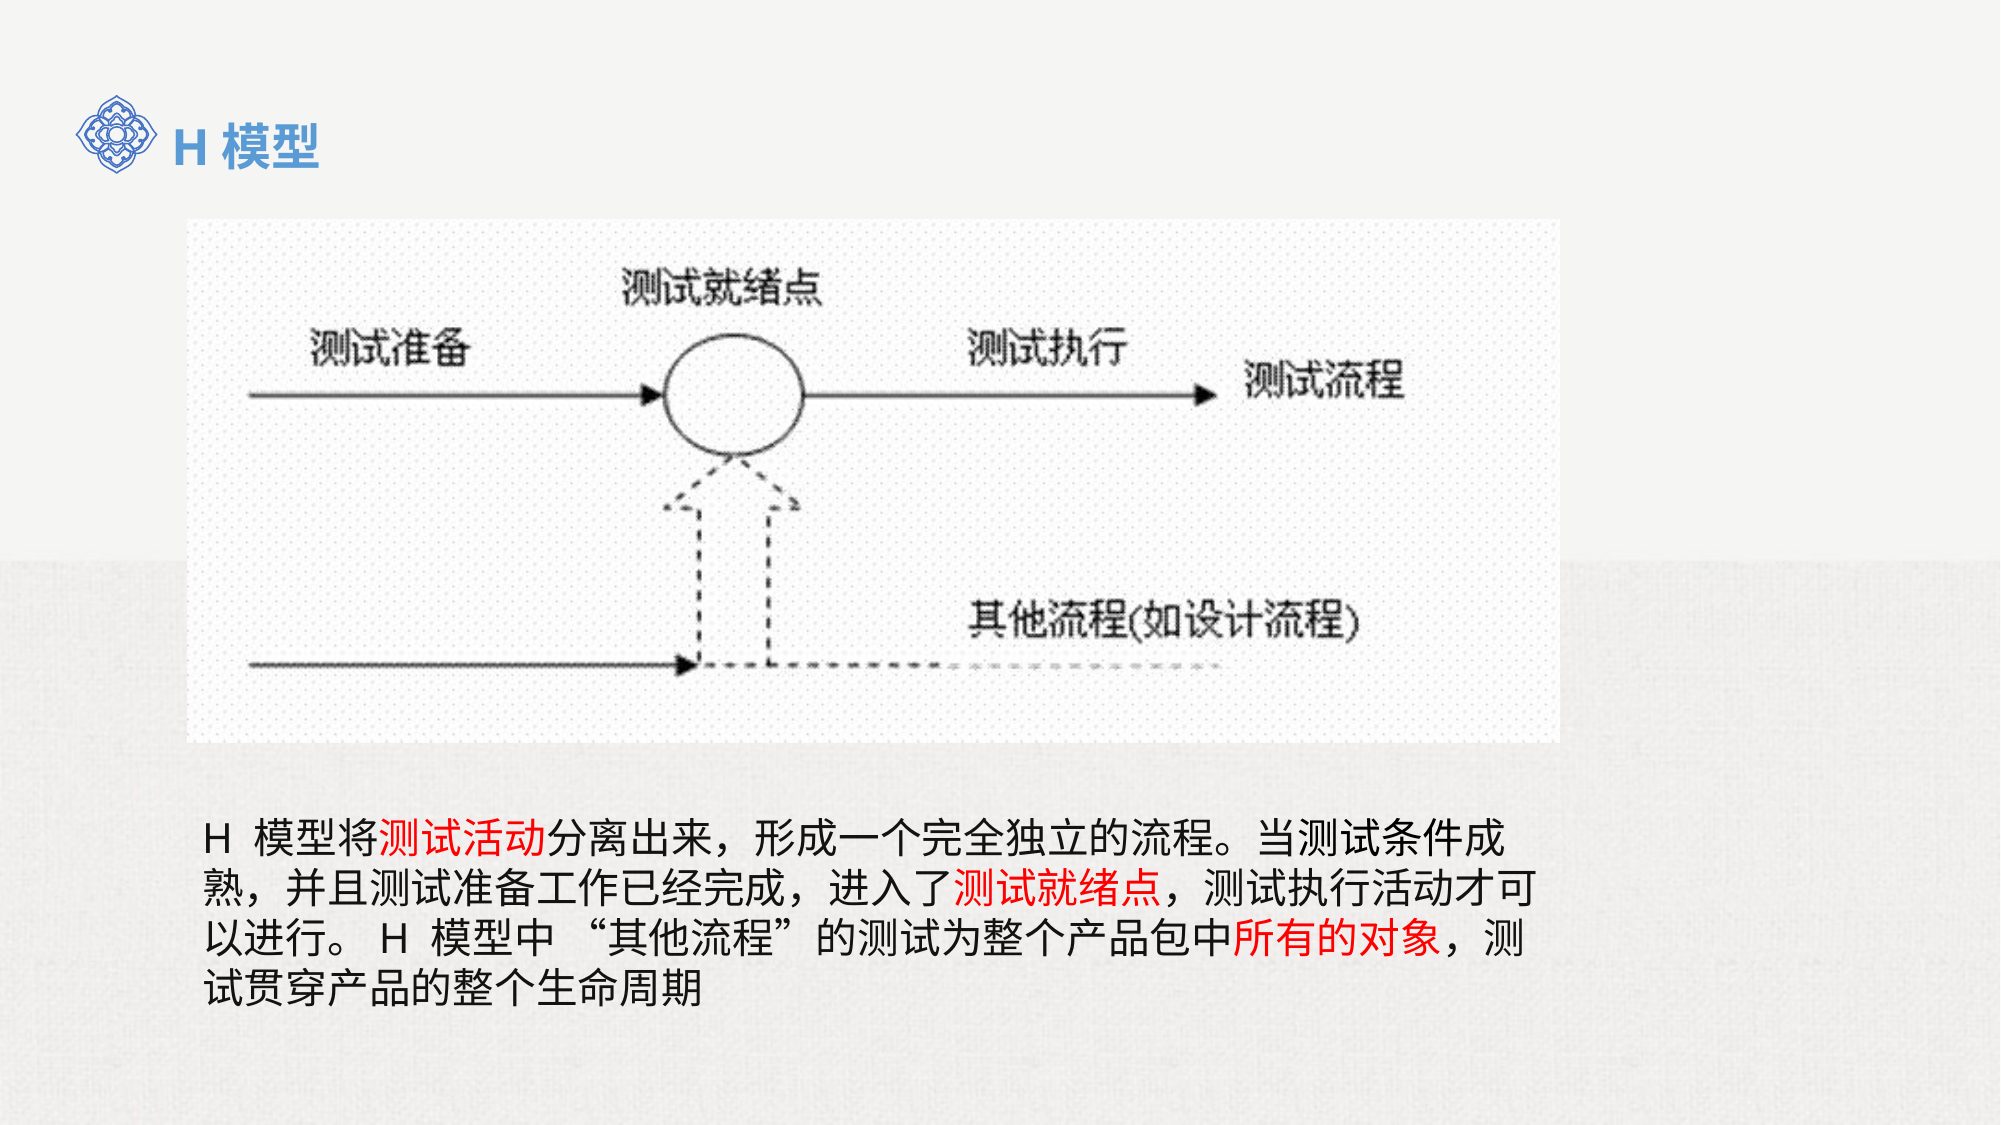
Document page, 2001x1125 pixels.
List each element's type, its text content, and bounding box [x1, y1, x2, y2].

text_box H 模型将测试活动分离出来，形成一个完全独立的流程。当测试条件成熟，并且测试准备工作已经完成，进入了测试就绪点，测试执行活动才可以进行。H 模型中 “其他流程”的测试为整个产品包中所有的对象，测试贯穿产品的整个生命周期 [187, 804, 1560, 1020]
picture [0, 0, 2001, 1125]
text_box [76, 78, 660, 176]
